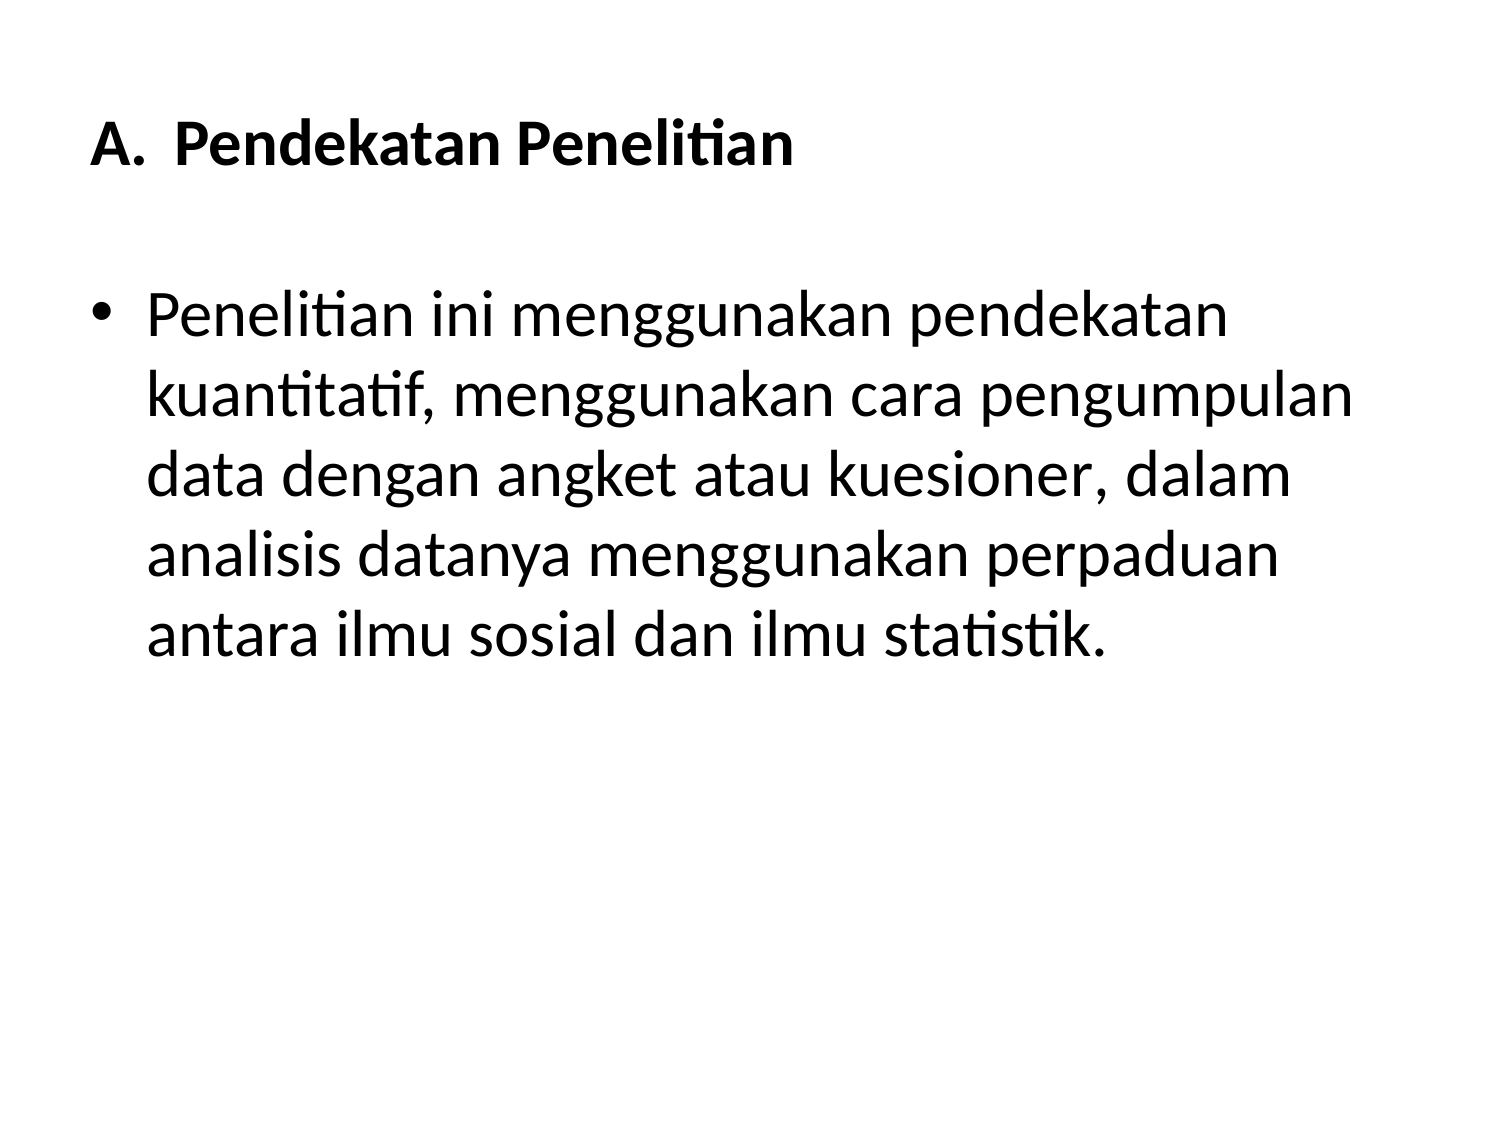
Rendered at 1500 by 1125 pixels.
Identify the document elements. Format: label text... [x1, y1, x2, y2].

list Penelitian ini menggunakan pendekatan kuantitatif, menggunakan cara pengumpulan data dengan angket atau kuesioner, dalam analisis datanya menggunakan perpaduan antara ilmu sosial dan ilmu statistik. [75, 262, 1425, 1005]
title Pendekatan Penelitian [75, 45, 1425, 233]
